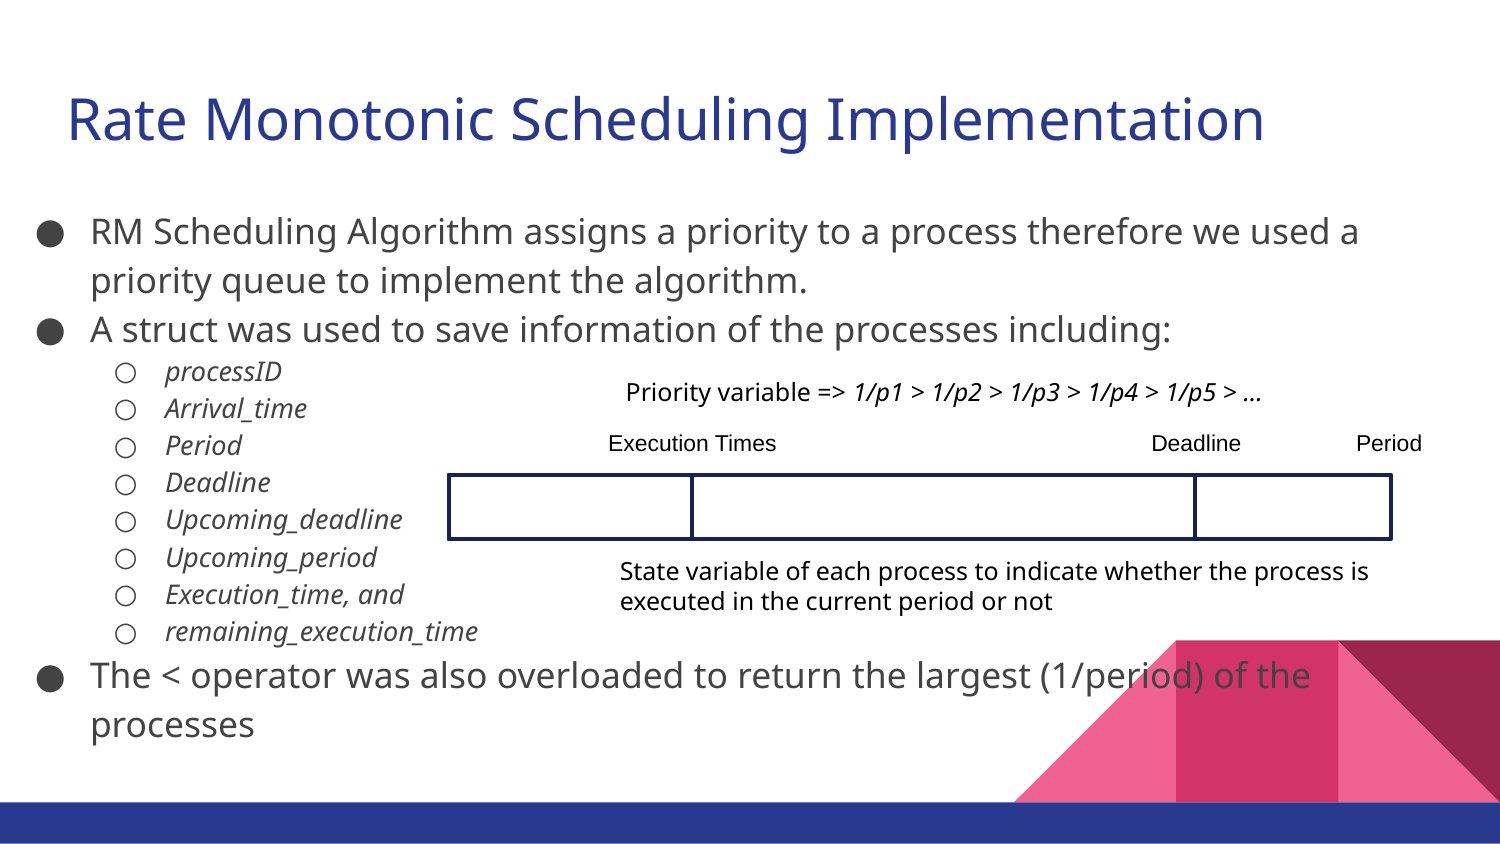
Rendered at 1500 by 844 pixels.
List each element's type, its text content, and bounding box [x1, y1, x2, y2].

text_box Execution Times [591, 421, 793, 464]
text_box State variable of each process to indicate whether the process is executed in the current period or not [605, 548, 1402, 623]
text_box [447, 473, 694, 541]
list RM Scheduling Algorithm assigns a priority to a process therefore we used a priority queue to implement the algorithm. A struct was used to save information of the processes including: processID Arrival_time Period Deadline Upcoming_deadline Upcoming_period Execution_time, and remaining_execution_time The < operator was also overloaded to return the largest (1/period) of the processes [0, 187, 1449, 830]
text_box [694, 473, 1197, 541]
title Rate Monotonic Scheduling Implementation [51, 67, 1449, 167]
text_box [1196, 473, 1393, 541]
text_box Deadline [1136, 421, 1268, 464]
text_box Period [1341, 421, 1442, 464]
text_box Priority variable => 1/p1 > 1/p2 > 1/p3 > 1/p4 > 1/p5 > … [610, 368, 1293, 414]
